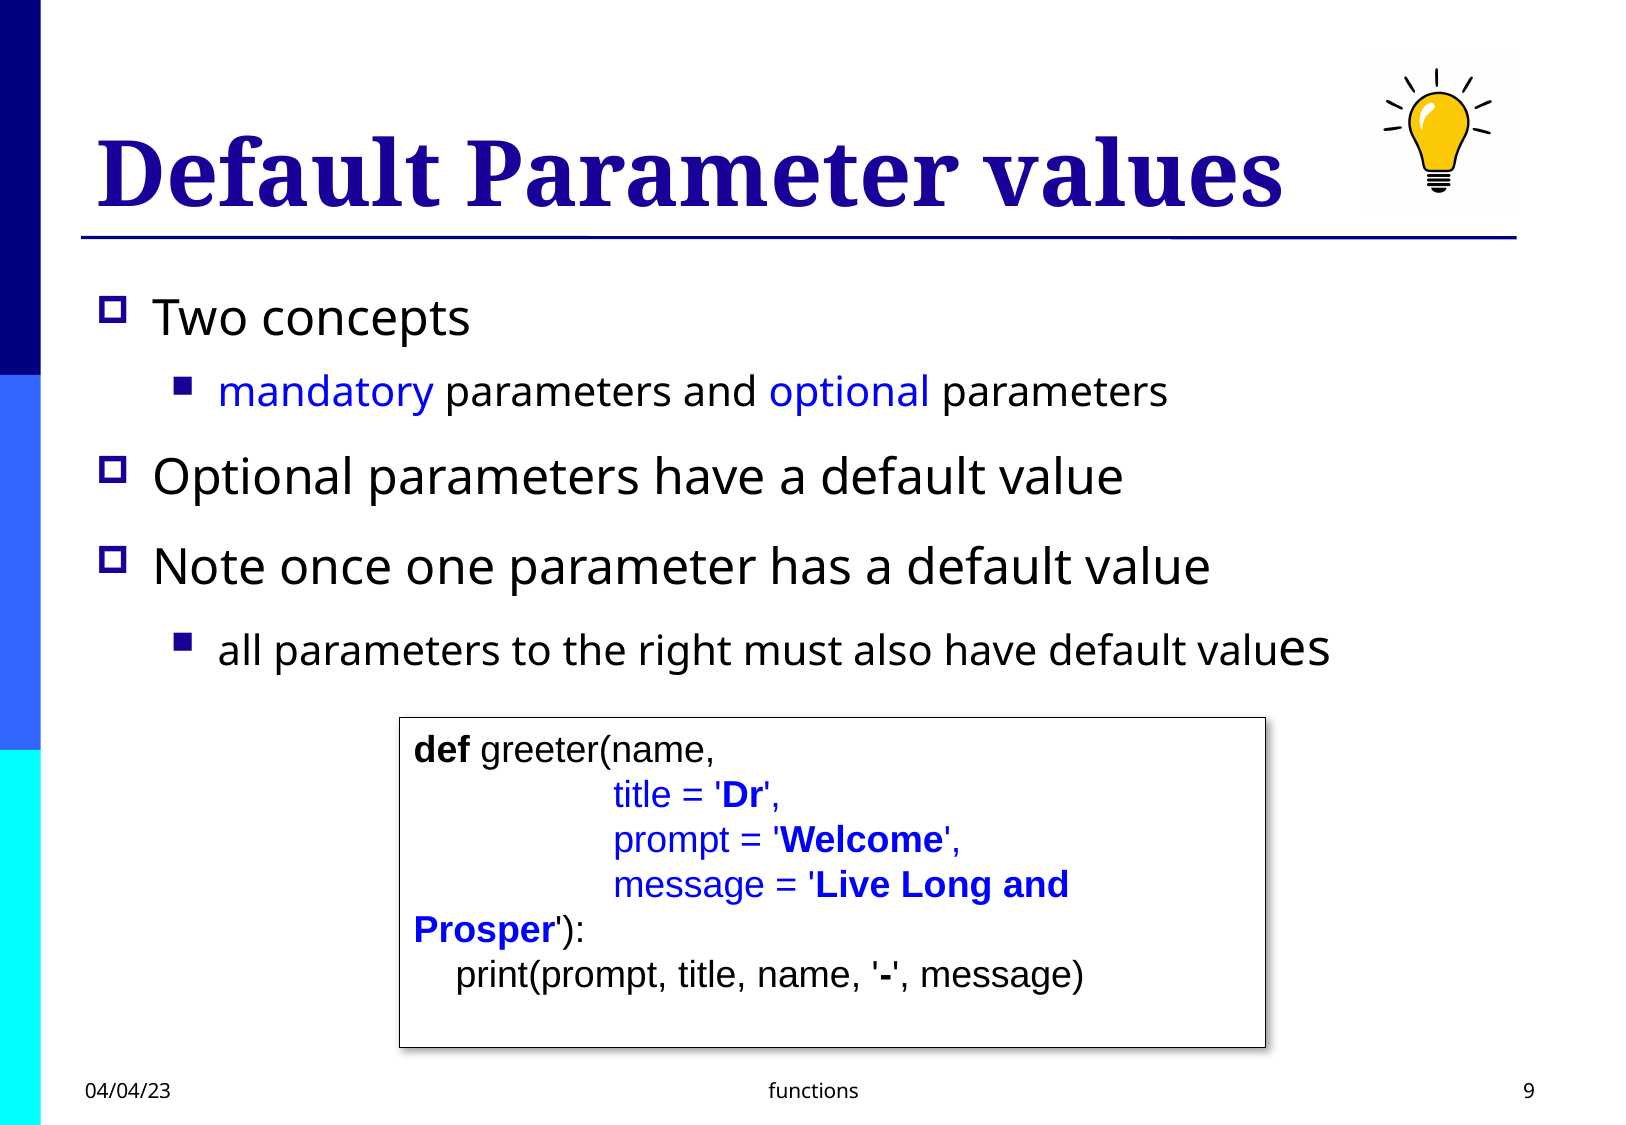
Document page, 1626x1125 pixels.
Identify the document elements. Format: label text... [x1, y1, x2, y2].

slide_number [70, 1070, 450, 1125]
text_box def greeter(name, title = 'Dr', prompt = 'Welcome', message = 'Live Long and Prosper'): print(prompt, title, name, '-', message) [399, 717, 1266, 1048]
slide_number 9 [1170, 1070, 1550, 1125]
picture [1359, 54, 1517, 216]
footer functions [556, 1070, 1071, 1125]
title Default Parameter values [81, 45, 1544, 233]
list Two concepts mandatory parameters and optional parameters Optional parameters have a default value Note once one parameter has a default value all parameters to the right must also have default values [81, 262, 1544, 1006]
